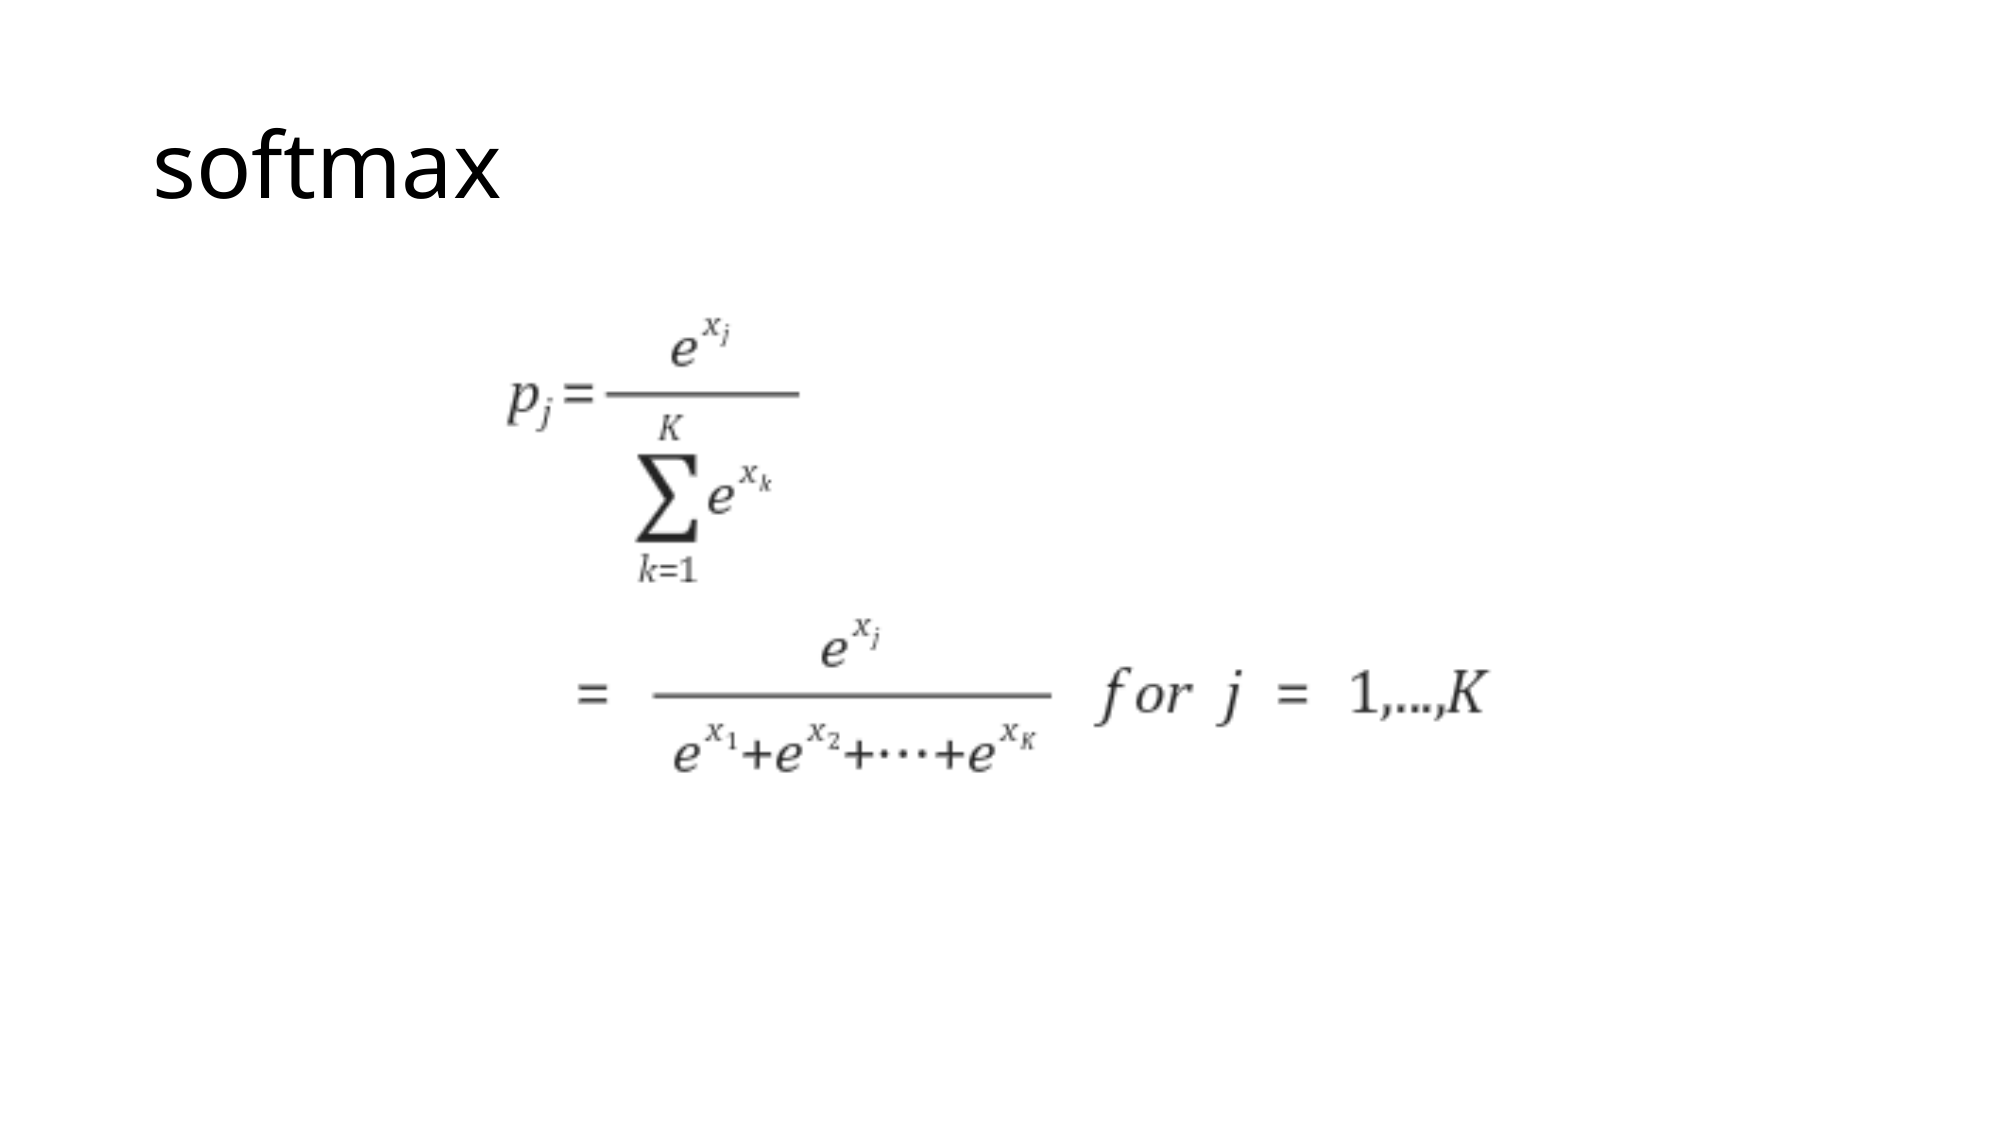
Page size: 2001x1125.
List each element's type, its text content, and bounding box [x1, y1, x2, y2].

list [497, 305, 1503, 790]
title softmax [137, 59, 1863, 278]
